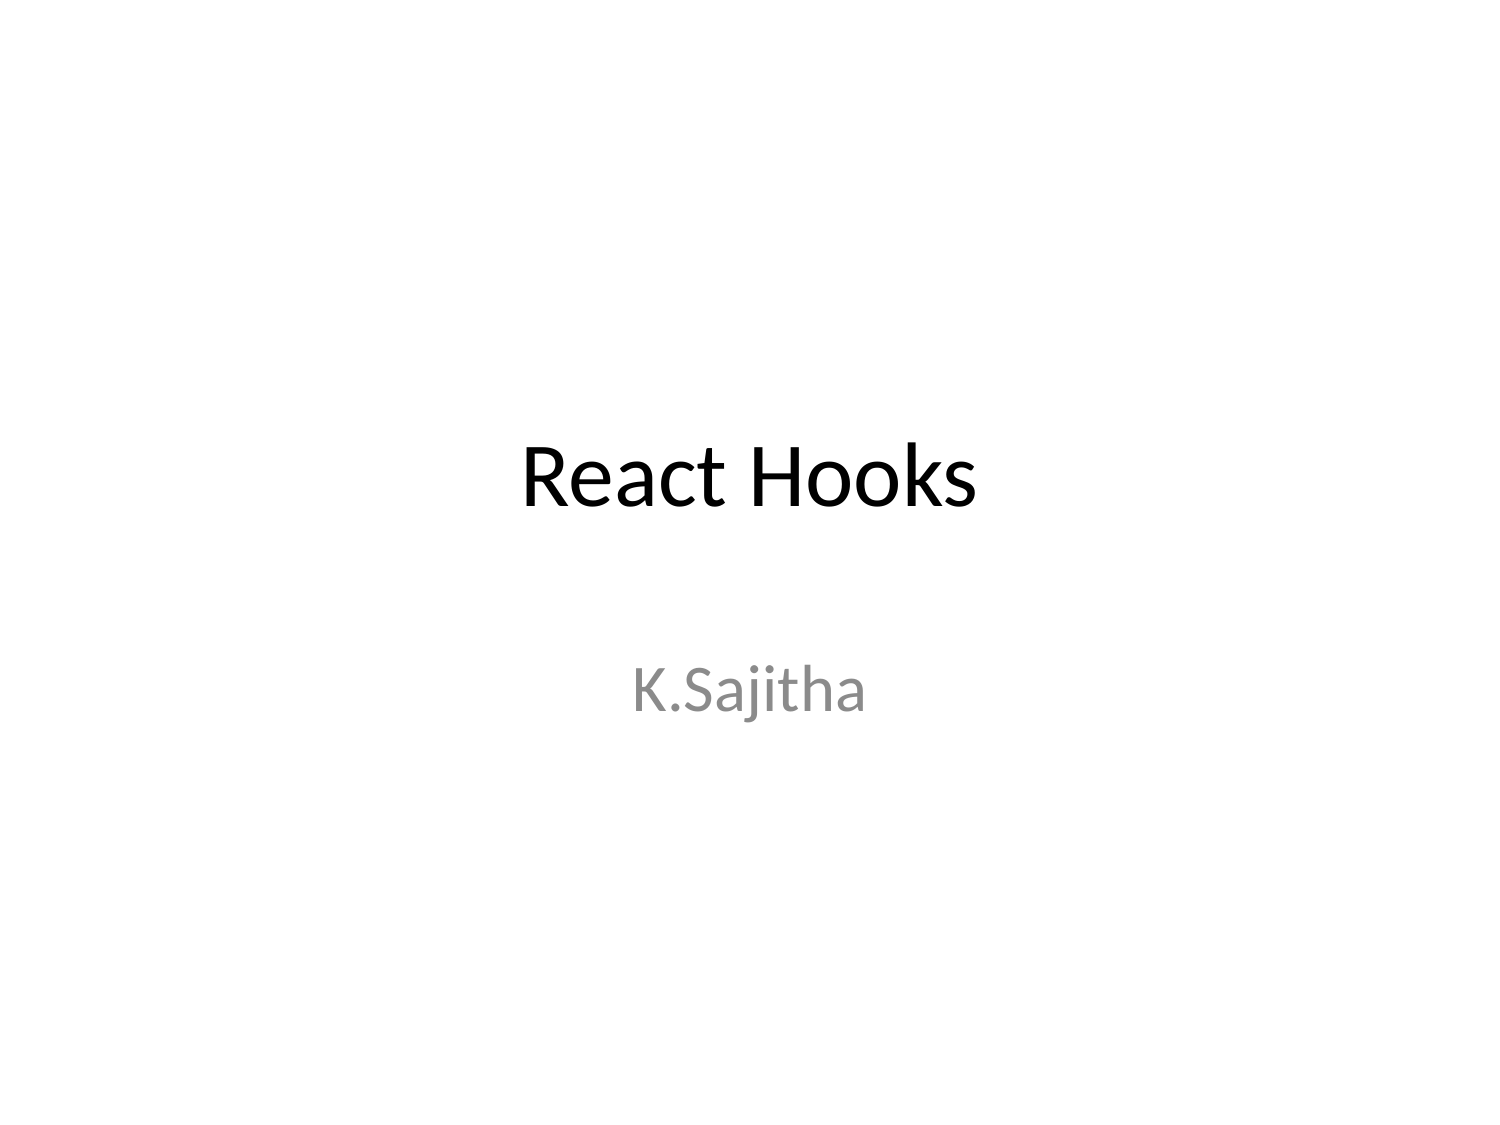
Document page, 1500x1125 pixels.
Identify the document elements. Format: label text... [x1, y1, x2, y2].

subtitle K.Sajitha [225, 637, 1275, 925]
title React Hooks [112, 349, 1388, 591]
